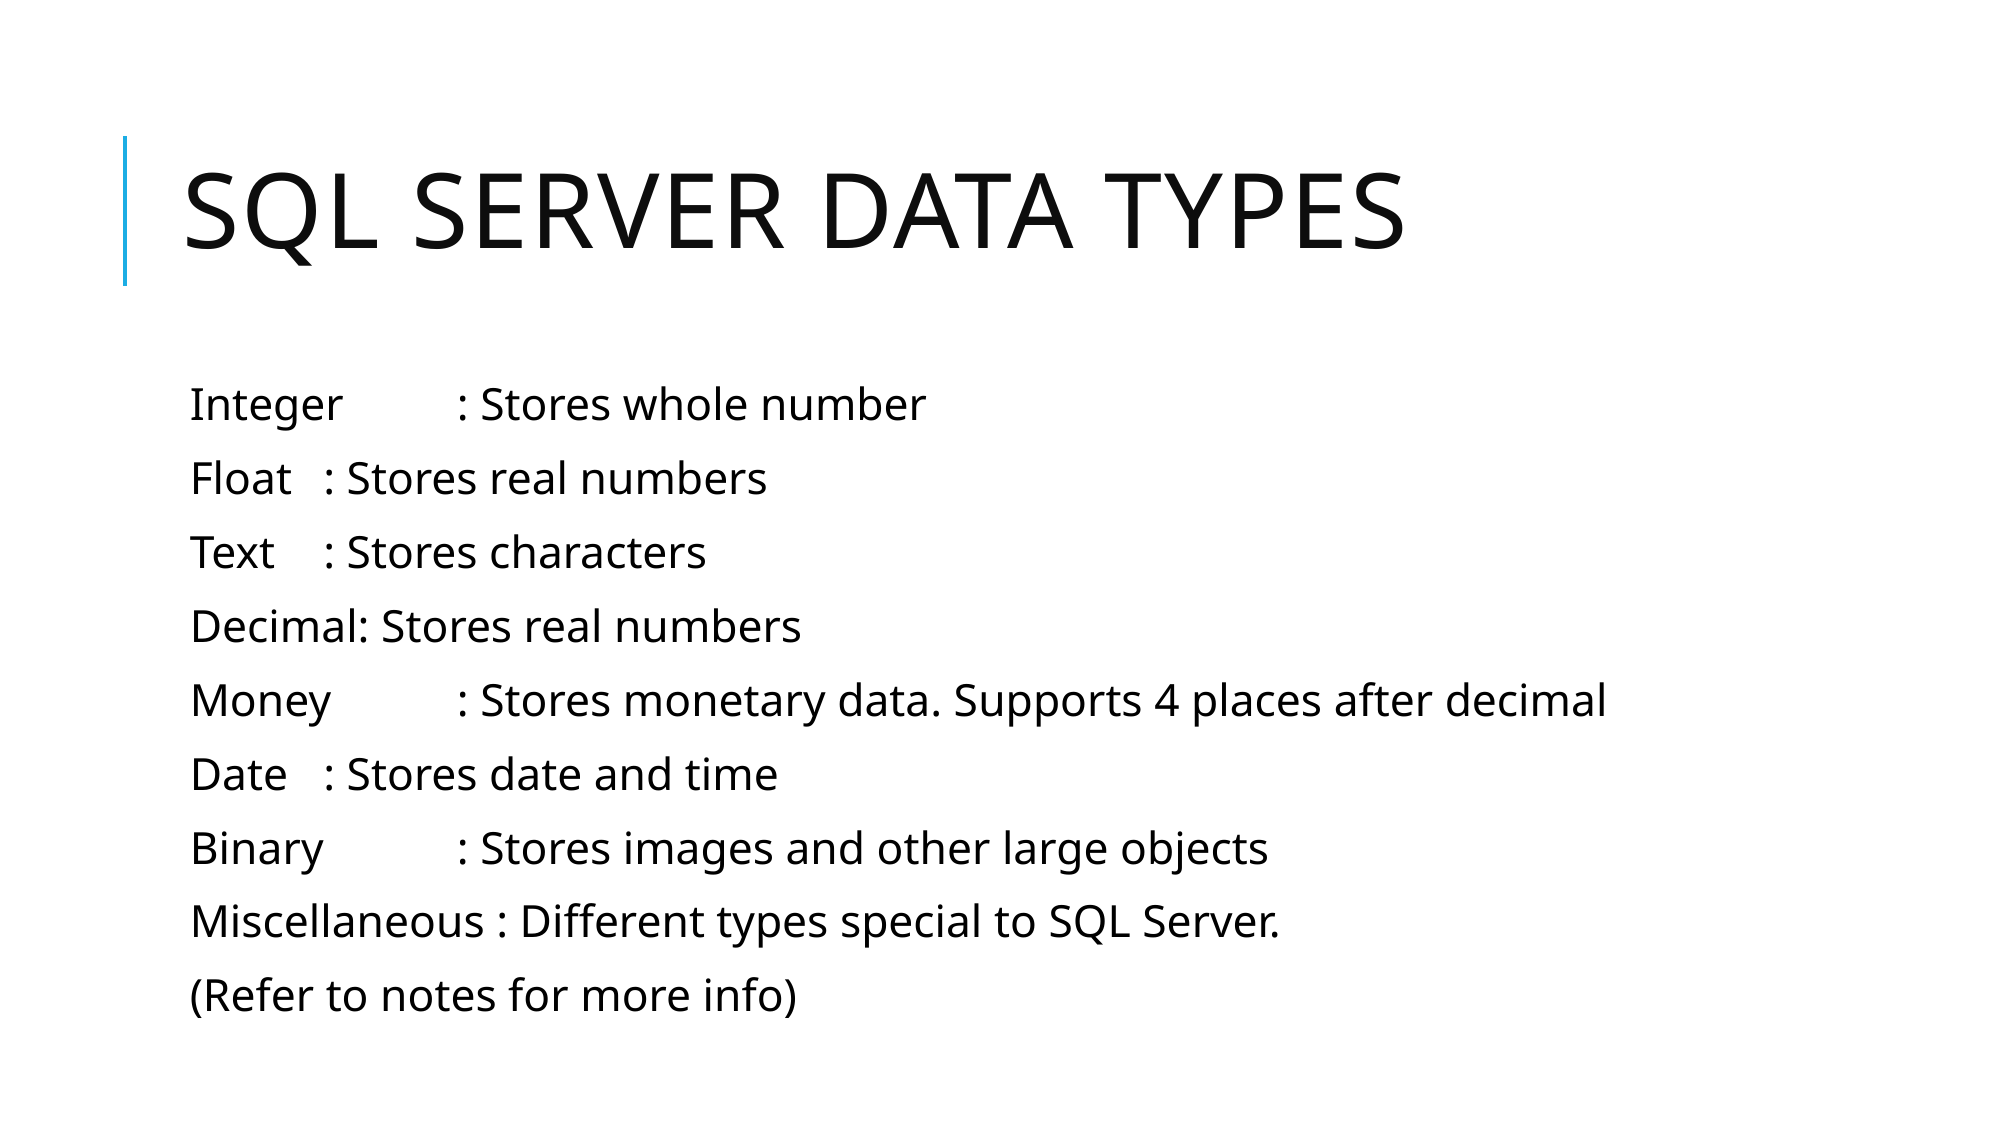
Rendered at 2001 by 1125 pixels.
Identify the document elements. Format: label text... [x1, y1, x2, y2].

list Integer : Stores whole number Float : Stores real numbers Text : Stores characters Decimal: Stores real numbers Money : Stores monetary data. Supports 4 places after decimal Date : Stores date and time Binary : Stores images and other large objects Miscellaneous : Different types special to SQL Server. (Refer to notes for more info) [168, 375, 1763, 1035]
title SQL Server Data types [168, 96, 1763, 342]
